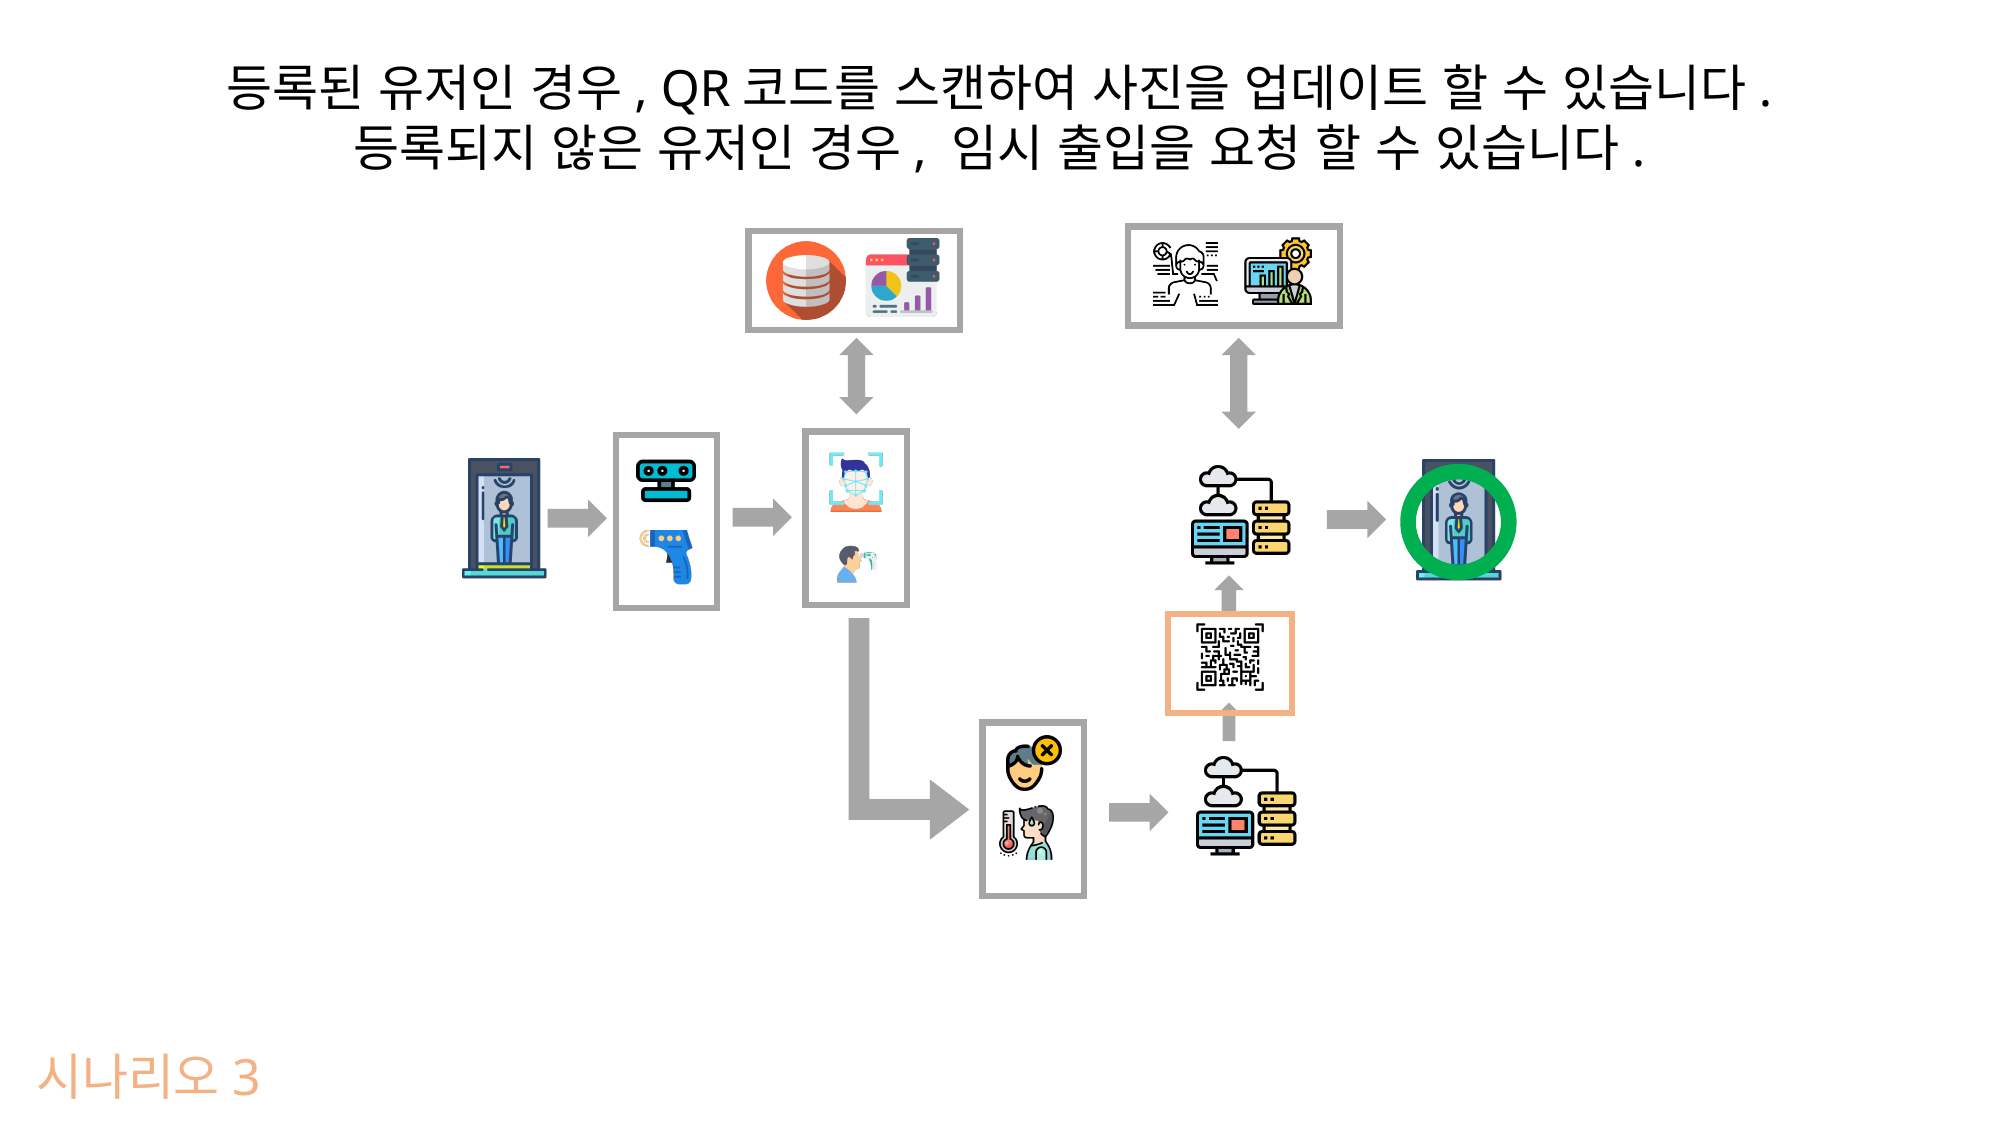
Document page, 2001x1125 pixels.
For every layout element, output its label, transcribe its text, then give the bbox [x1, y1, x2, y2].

text_box 등록된 유저인 경우, QR코드를 스캔하여 사진을 업데이트 할 수 있습니다. 등록되지 않은 유저인 경우, 임시 출입을 요청 할 수 있습니다. [0, 0, 2000, 232]
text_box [443, 226, 1520, 897]
text_box 시나리오3 [0, 1026, 297, 1125]
